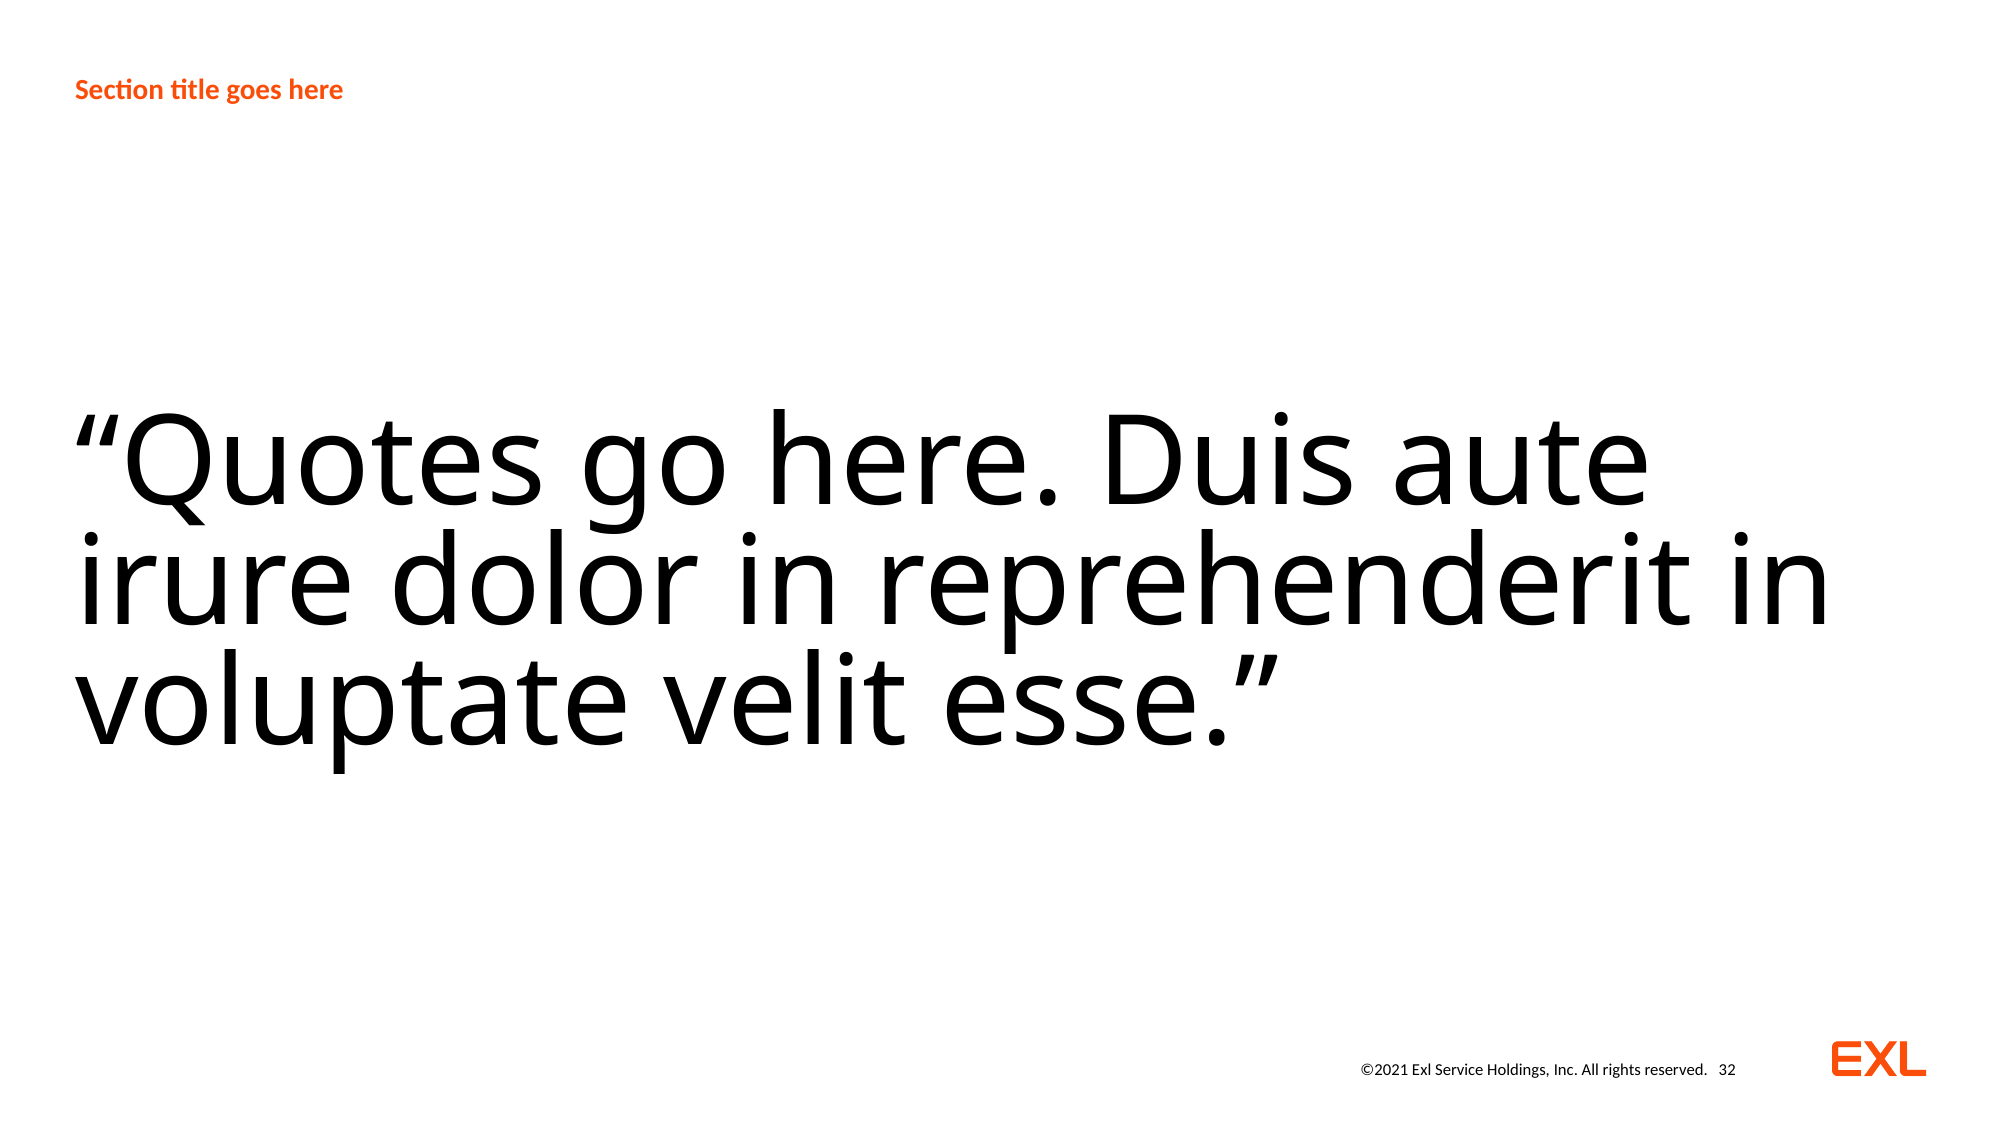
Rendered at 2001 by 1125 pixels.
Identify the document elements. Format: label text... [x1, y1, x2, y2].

footer ©2021 Exl Service Holdings, Inc. All rights reserved. [822, 1048, 1709, 1079]
slide_number 32 [1718, 1048, 1798, 1079]
title “Quotes go here. Duis aute irure dolor in reprehenderit in voluptate velit esse.” [75, 202, 1925, 975]
picture [1797, 1006, 1961, 1111]
list Section title goes here [75, 75, 679, 145]
